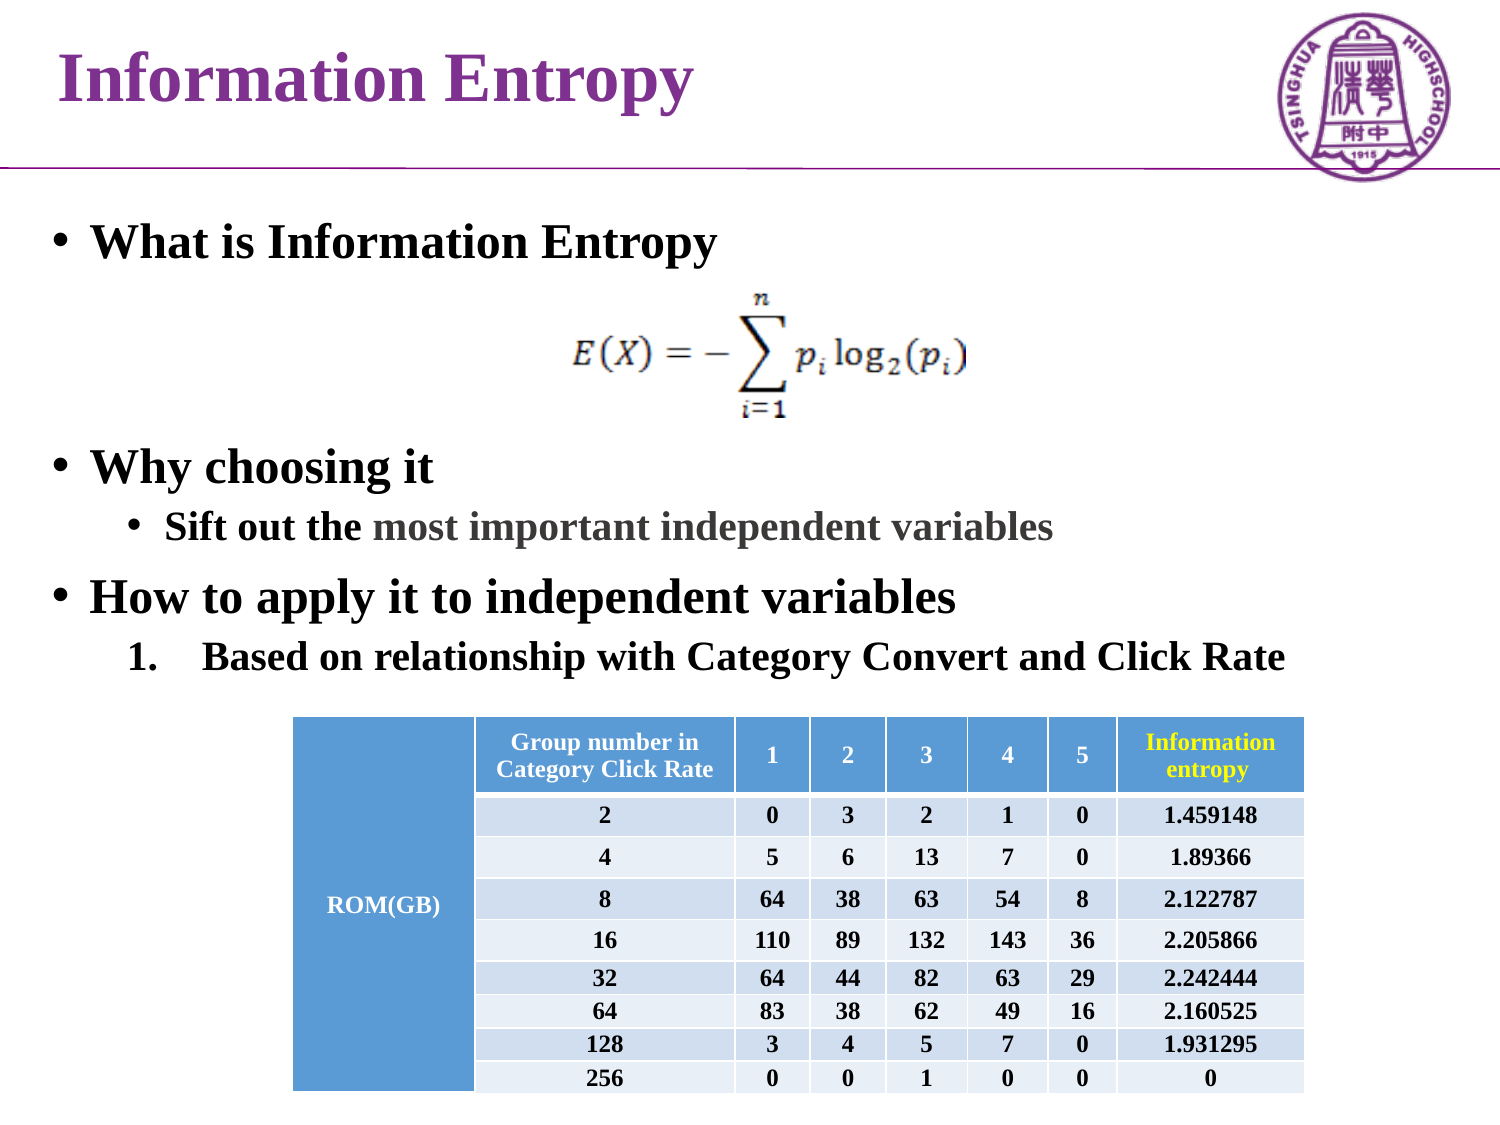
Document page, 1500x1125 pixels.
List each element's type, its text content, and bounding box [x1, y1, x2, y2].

table_cell 132 [887, 920, 967, 960]
table_cell 44 [811, 962, 885, 994]
table_cell 3 [811, 798, 885, 836]
table_cell 29 [1049, 962, 1116, 994]
table_cell 2.242444 [1118, 962, 1304, 994]
table_header ROM(GB) [293, 717, 474, 1091]
table_cell 143 [968, 920, 1047, 960]
table_cell 2 [476, 798, 734, 836]
table_cell 1.459148 [1118, 798, 1304, 836]
text_box [0, 0, 1500, 75]
table_cell 8 [476, 879, 734, 919]
table_header 3 [887, 717, 967, 792]
table_cell 256 [476, 1062, 734, 1093]
table_header 4 [968, 717, 1047, 792]
table_cell 4 [476, 837, 734, 877]
table_cell 0 [1118, 1062, 1304, 1093]
list What is Information Entropy Why choosing it Sift out the most important independent variables How to apply it to independent variables Based on relationship with Category Convert and Click Rate [36, 208, 1500, 1125]
table_cell 6 [811, 837, 885, 877]
table_header 2 [811, 717, 885, 792]
table_cell 54 [968, 879, 1047, 919]
table_cell 7 [968, 1029, 1047, 1060]
table_cell 89 [811, 920, 885, 960]
table_cell 8 [1049, 879, 1116, 919]
table_cell 36 [1049, 920, 1116, 960]
title Information Entropy [42, 75, 1393, 156]
table_cell 64 [736, 962, 809, 994]
table_cell 0 [1049, 837, 1116, 877]
table_cell 4 [811, 1029, 885, 1060]
table_cell 2.160525 [1118, 995, 1304, 1027]
table_cell 63 [887, 879, 967, 919]
table_header Information entropy [1118, 717, 1304, 792]
table_cell 16 [476, 920, 734, 960]
table_cell 64 [736, 879, 809, 919]
table_cell 64 [476, 995, 734, 1027]
table_cell 5 [736, 837, 809, 877]
table_cell 1.931295 [1118, 1029, 1304, 1060]
table_header 5 [1049, 717, 1116, 792]
picture [1277, 170, 1451, 183]
picture [572, 289, 966, 418]
table_cell 0 [968, 1062, 1047, 1093]
picture [1393, 157, 1451, 168]
table_cell 0 [811, 1062, 885, 1093]
table_cell 0 [736, 798, 809, 836]
table_cell 38 [811, 879, 885, 919]
title Information Entropy [42, 157, 1393, 173]
table_cell 2.205866 [1118, 920, 1304, 960]
table_cell 1 [887, 1062, 967, 1093]
table_cell 38 [811, 995, 885, 1027]
table_cell 16 [1049, 995, 1116, 1027]
table_cell 49 [968, 995, 1047, 1027]
table_cell 0 [736, 1062, 809, 1093]
table_cell 5 [887, 1029, 967, 1060]
table_cell 0 [1049, 1062, 1116, 1093]
table_cell 82 [887, 962, 967, 994]
table_cell 2.122787 [1118, 879, 1304, 919]
table_cell 0 [1049, 1029, 1116, 1060]
table_cell 1.89366 [1118, 837, 1304, 877]
table_header 1 [736, 717, 809, 792]
table_cell 13 [887, 837, 967, 877]
table_cell 1 [968, 798, 1047, 836]
table_cell 2 [887, 798, 967, 836]
table_cell 63 [968, 962, 1047, 994]
table_cell 0 [1049, 798, 1116, 836]
table_cell 128 [476, 1029, 734, 1060]
table_cell 62 [887, 995, 967, 1027]
table_header Group number in Category Click Rate [476, 717, 734, 792]
table_cell 32 [476, 962, 734, 994]
table_cell 7 [968, 837, 1047, 877]
table_cell 110 [736, 920, 809, 960]
table_cell 3 [736, 1029, 809, 1060]
picture [1393, 75, 1451, 156]
table_cell 83 [736, 995, 809, 1027]
